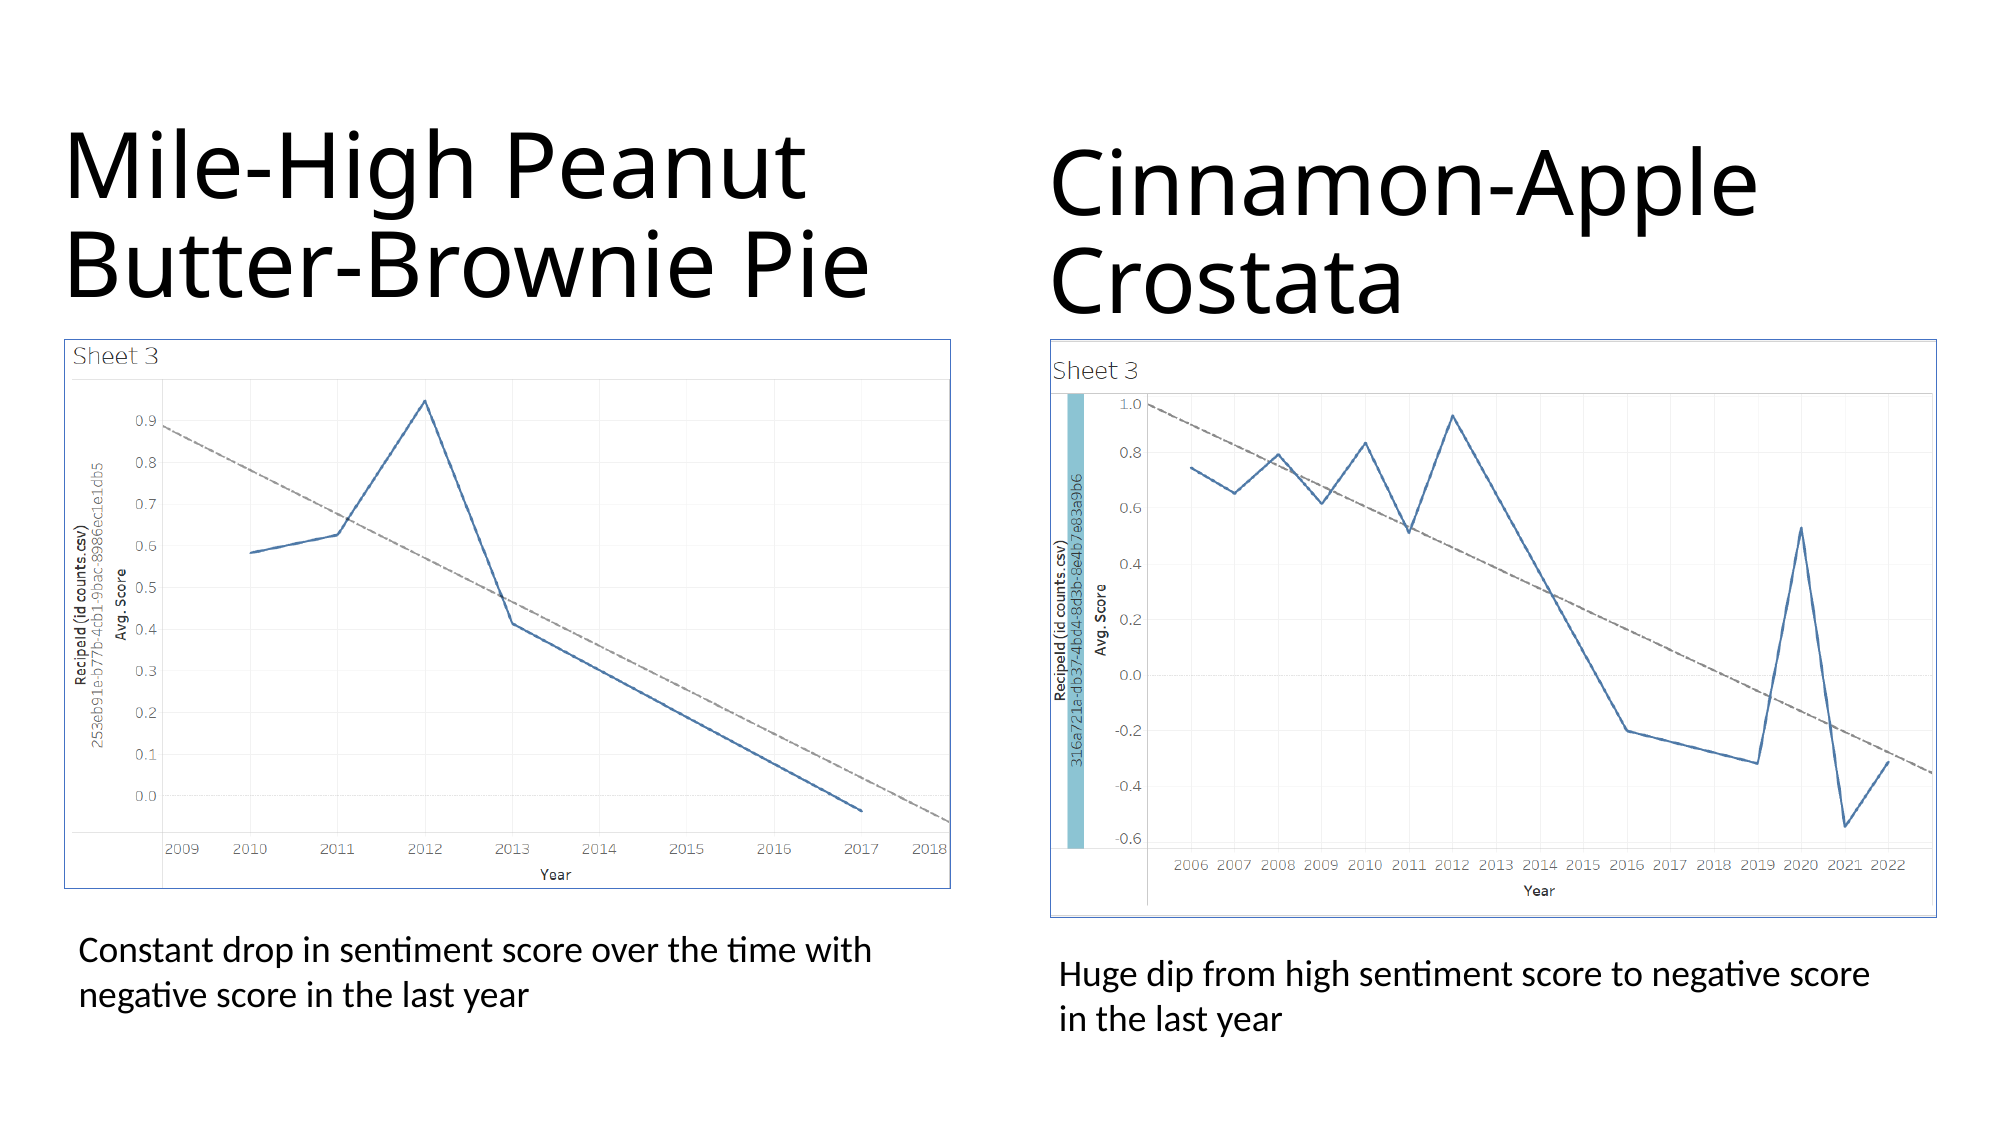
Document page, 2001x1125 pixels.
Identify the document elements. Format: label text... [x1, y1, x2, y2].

picture [1050, 339, 1937, 918]
text_box Huge dip from high sentiment score to negative score in the last year [1044, 941, 1909, 1046]
text_box Cinnamon-Apple Crostata [1033, 128, 1919, 341]
picture [64, 339, 951, 889]
text_box Constant drop in sentiment score over the time with negative score in the last year [63, 917, 928, 1022]
title Mile-High Peanut Butter-Brownie Pie [47, 59, 919, 377]
